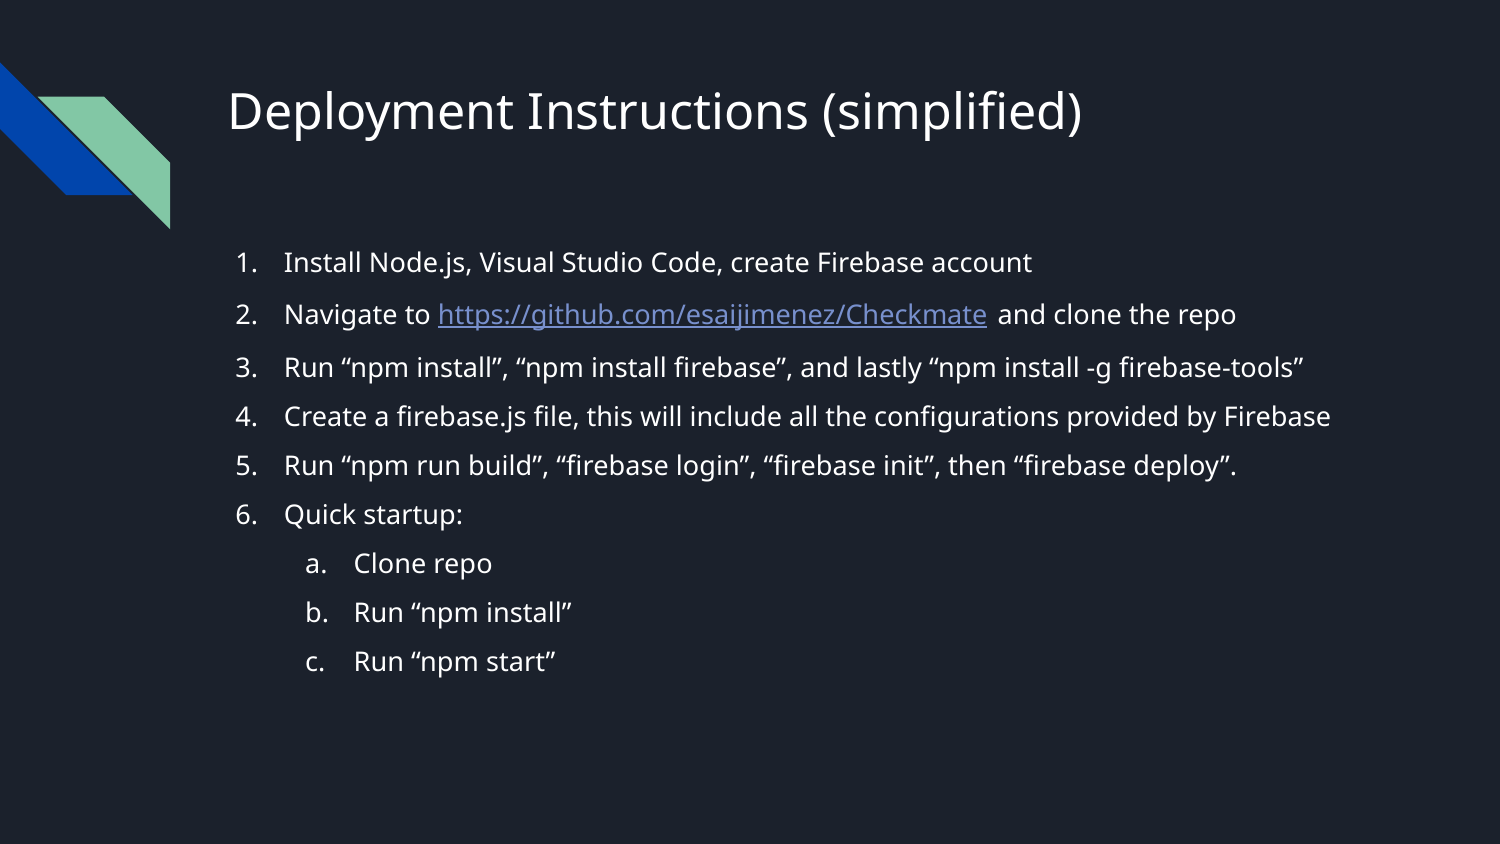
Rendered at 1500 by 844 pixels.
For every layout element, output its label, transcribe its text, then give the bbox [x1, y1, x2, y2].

title Deployment Instructions (simplified) [212, 64, 1368, 215]
list Install Node.js, Visual Studio Code, create Firebase account Navigate to https://github.com/esaijimenez/Checkmate and clone the repo Run “npm install”, “npm install firebase”, and lastly “npm install -g firebase-tools” Create a firebase.js file, this will include all the configurations provided by Firebase Run “npm run build”, “firebase login”, “firebase init”, then “firebase deploy”. Quick startup: Clone repo Run “npm install” Run “npm start” [199, 214, 1354, 744]
